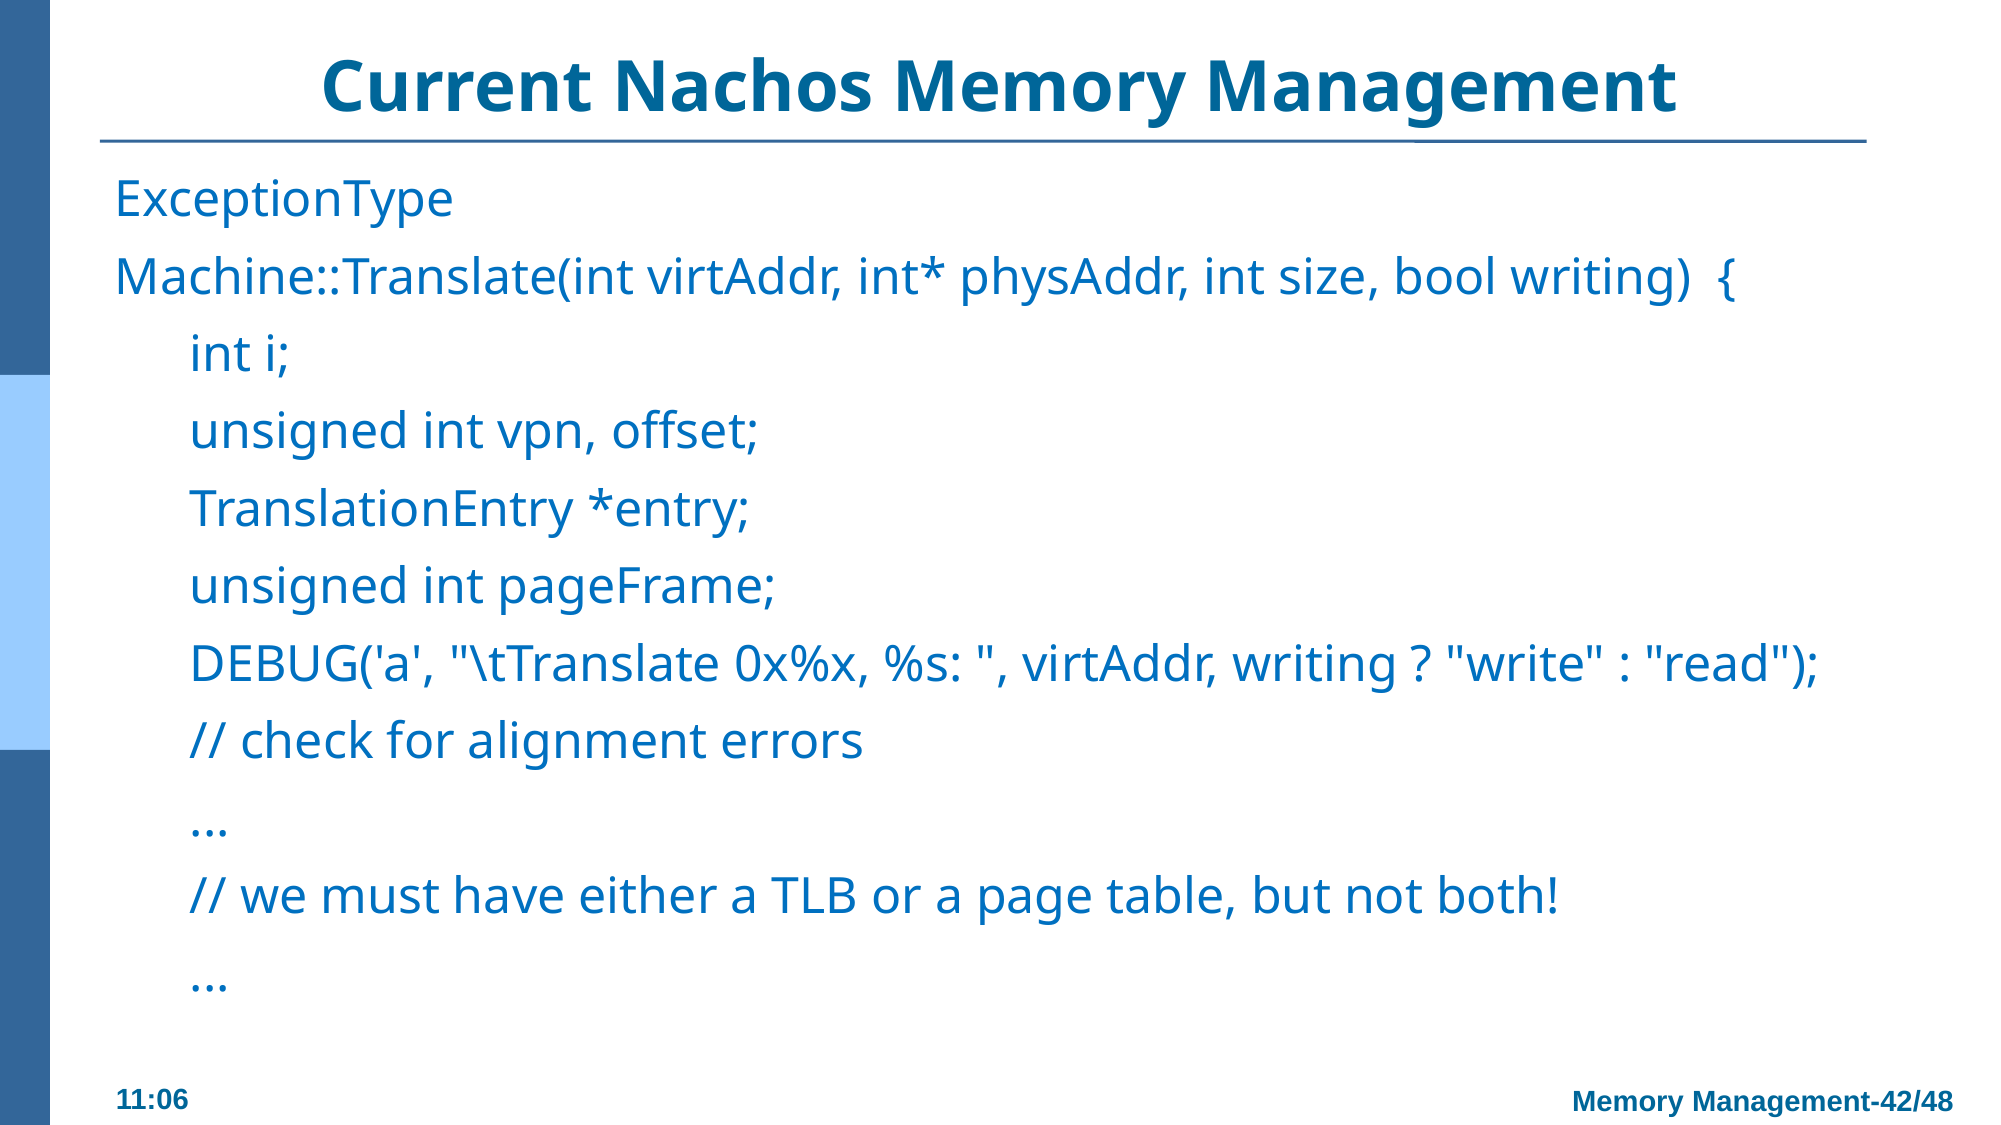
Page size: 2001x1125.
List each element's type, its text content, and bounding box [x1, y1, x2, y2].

list ExceptionType Machine::Translate(int virtAddr, int* physAddr, int size, bool writing) { int i; unsigned int vpn, offset; TranslationEntry *entry; unsigned int pageFrame; DEBUG('a', "\tTranslate 0x%x, %s: ", virtAddr, writing ? "write" : "read"); // check for alignment errors ... // we must have either a TLB or a page table, but not both! ... [99, 159, 1900, 919]
title Current Nachos Memory Management [99, 38, 1900, 133]
